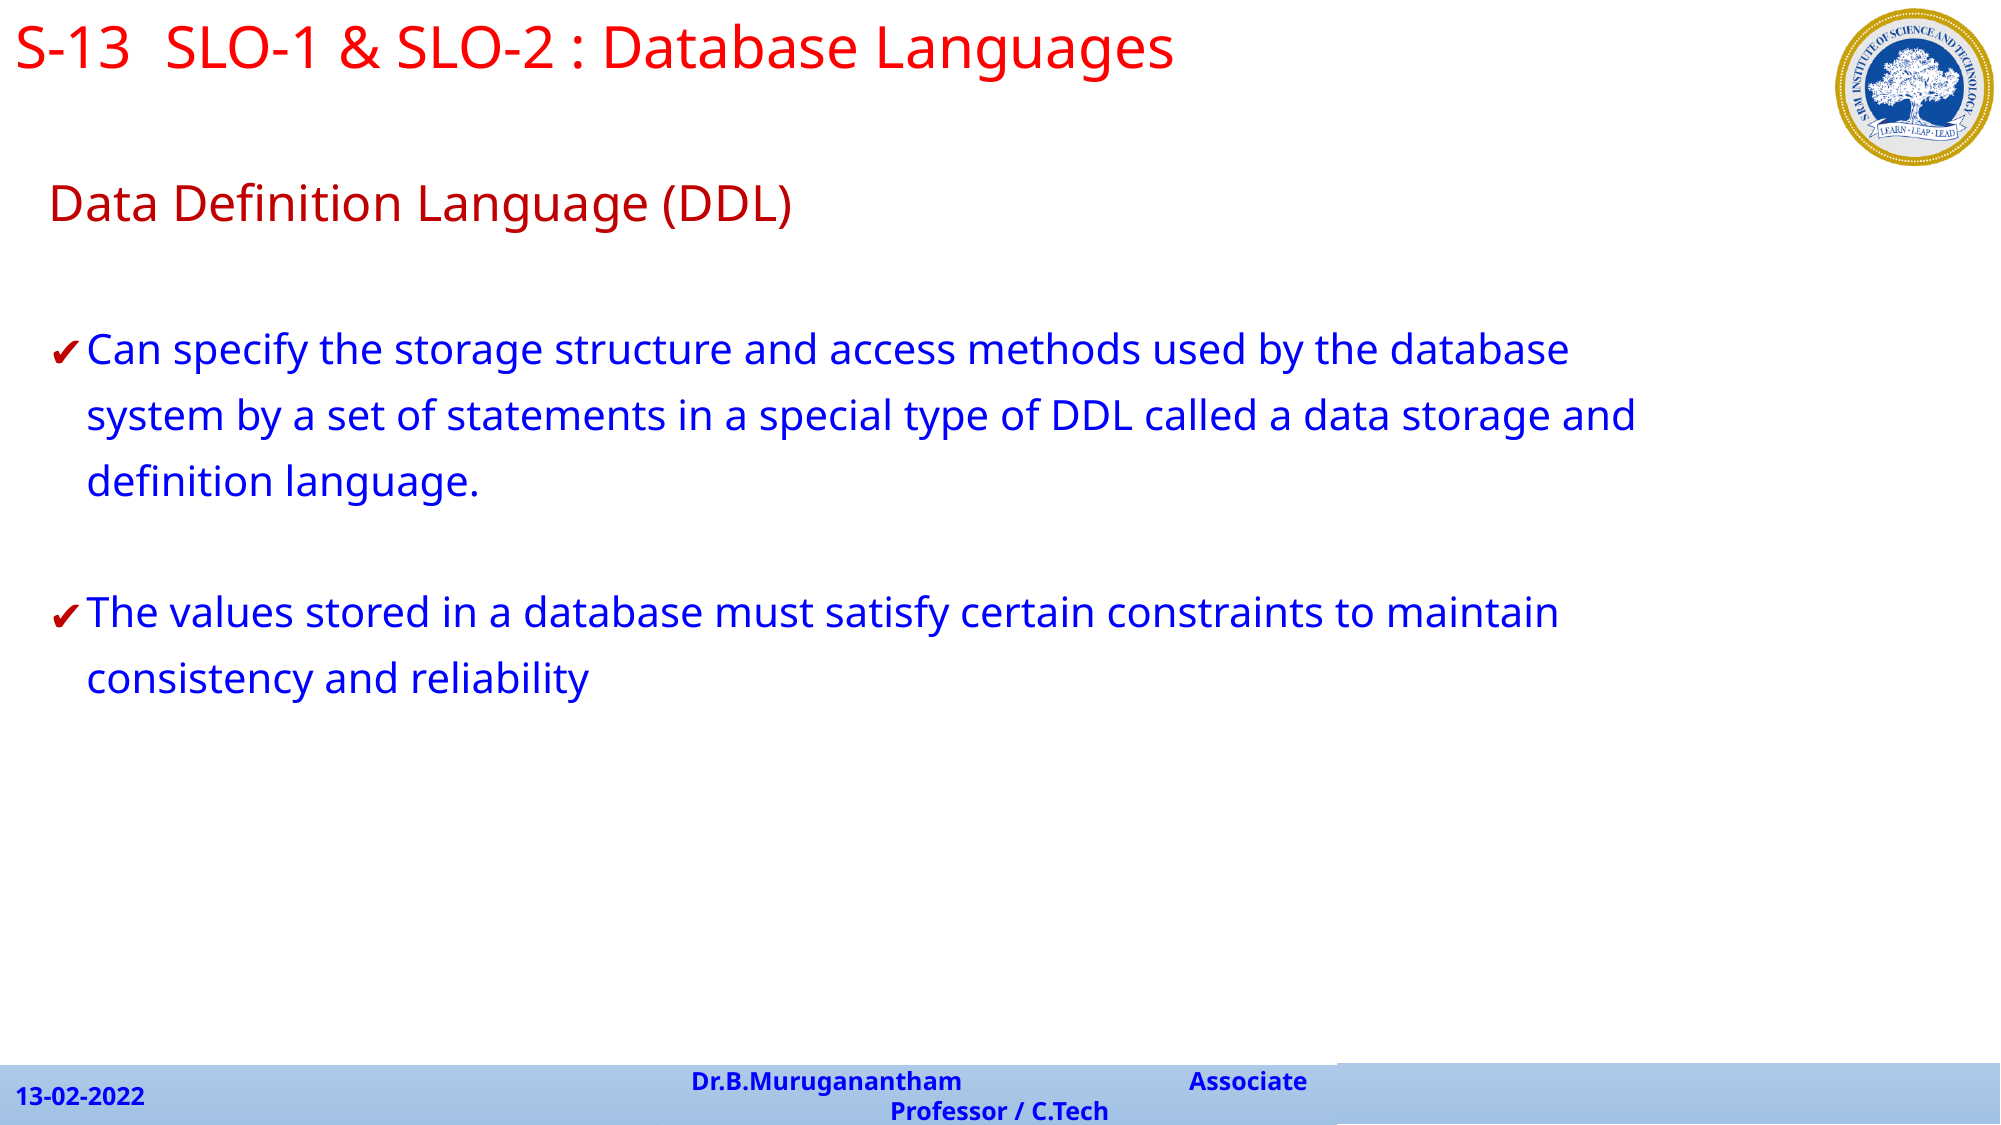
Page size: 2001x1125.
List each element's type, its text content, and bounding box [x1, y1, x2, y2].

slide_number [1337, 1063, 2000, 1124]
text_box S-13 SLO-1 & SLO-2 : Database Languages [0, 2, 1806, 88]
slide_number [0, 1065, 662, 1125]
picture [1835, 8, 1994, 166]
list Data Definition Language (DDL) Can specify the storage structure and access methods used by the database system by a set of statements in a special type of DDL called a data storage and definition language. The values stored in a database must satisfy certain constraints to maintain consistency and reliability [33, 171, 1759, 871]
footer Dr.B.Muruganantham Associate Professor / C.Tech [662, 1065, 1338, 1125]
